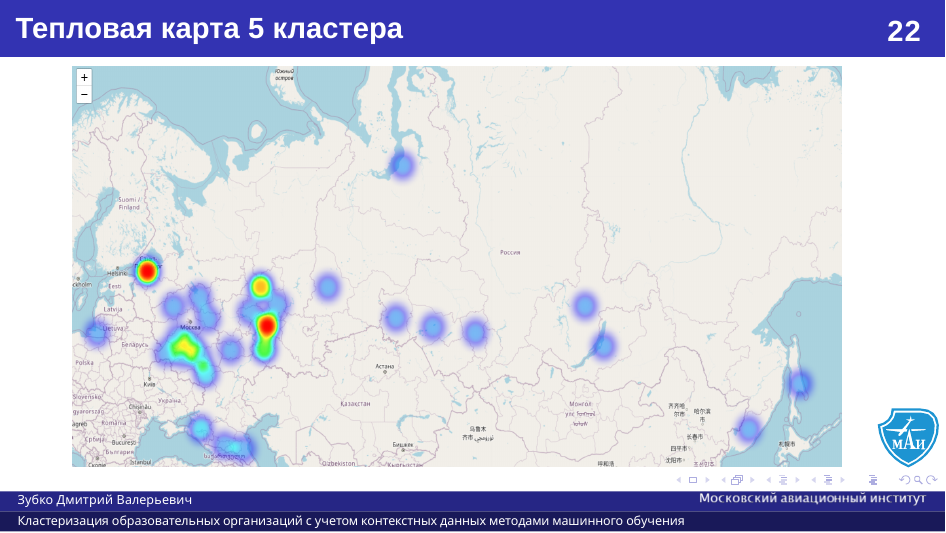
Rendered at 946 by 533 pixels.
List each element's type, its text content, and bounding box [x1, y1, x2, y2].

picture [691, 486, 935, 517]
picture [72, 65, 842, 467]
text_box 22 [885, 9, 930, 48]
title Тепловая карта 5 кластера [15, 9, 885, 45]
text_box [0, 491, 946, 532]
